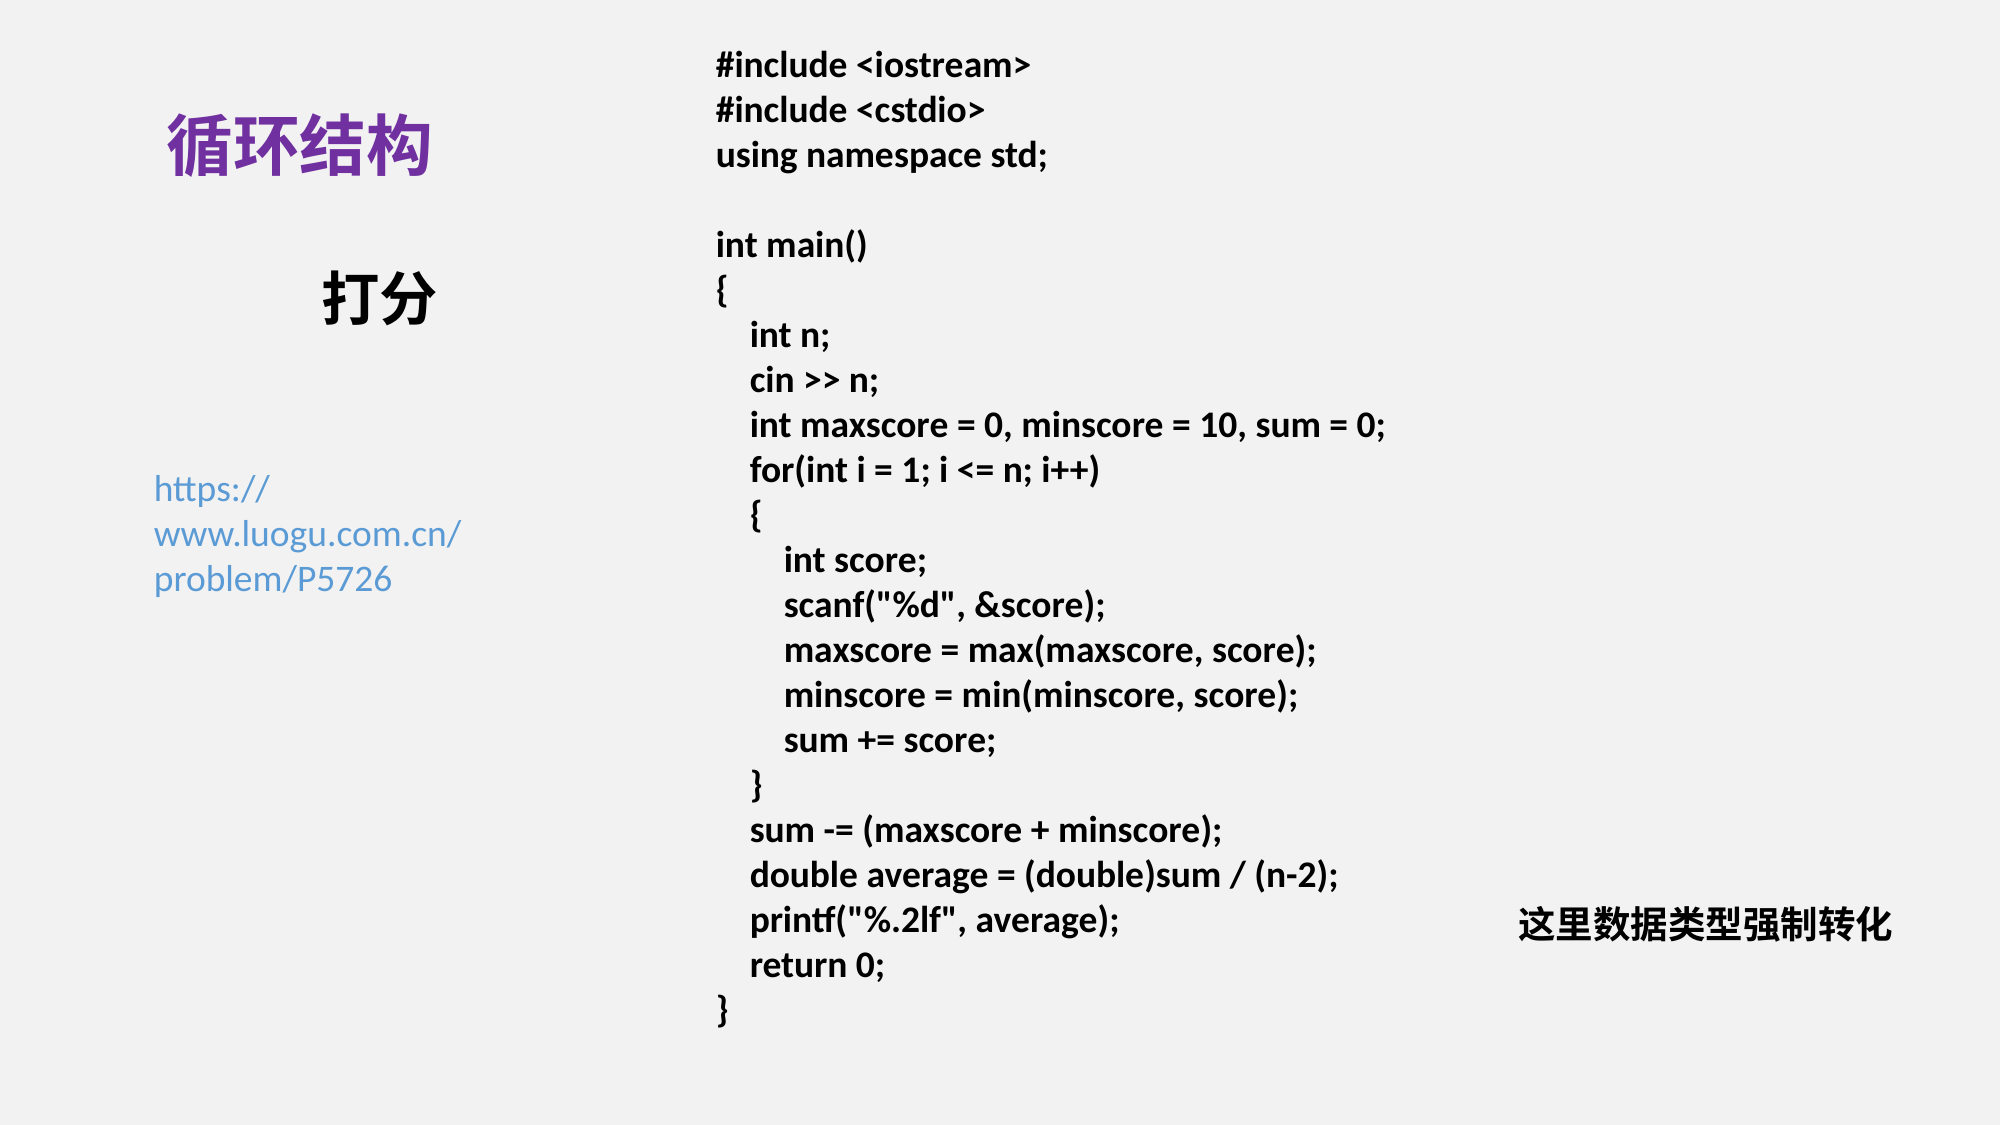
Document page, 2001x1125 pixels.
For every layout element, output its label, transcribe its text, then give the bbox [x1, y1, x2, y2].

text_box 打分 [306, 254, 700, 340]
text_box 循环结构 [151, 95, 573, 191]
text_box 这里数据类型强制转化 [1503, 893, 1909, 954]
text_box #include <iostream> #include <cstdio> using namespace std; int main() { int n; cin >> n; int maxscore = 0, minscore = 10, sum = 0; for(int i = 1; i <= n; i++) { int score; scanf("%d", &score); maxscore = max(maxscore, score); minscore = min(minscore, score); sum += score; } sum -= (maxscore + minscore); double average = (double)sum / (n-2); printf("%.2lf", average); return 0; } [700, 32, 1946, 1038]
text_box https://www.luogu.com.cn/problem/P5726 [139, 456, 573, 607]
